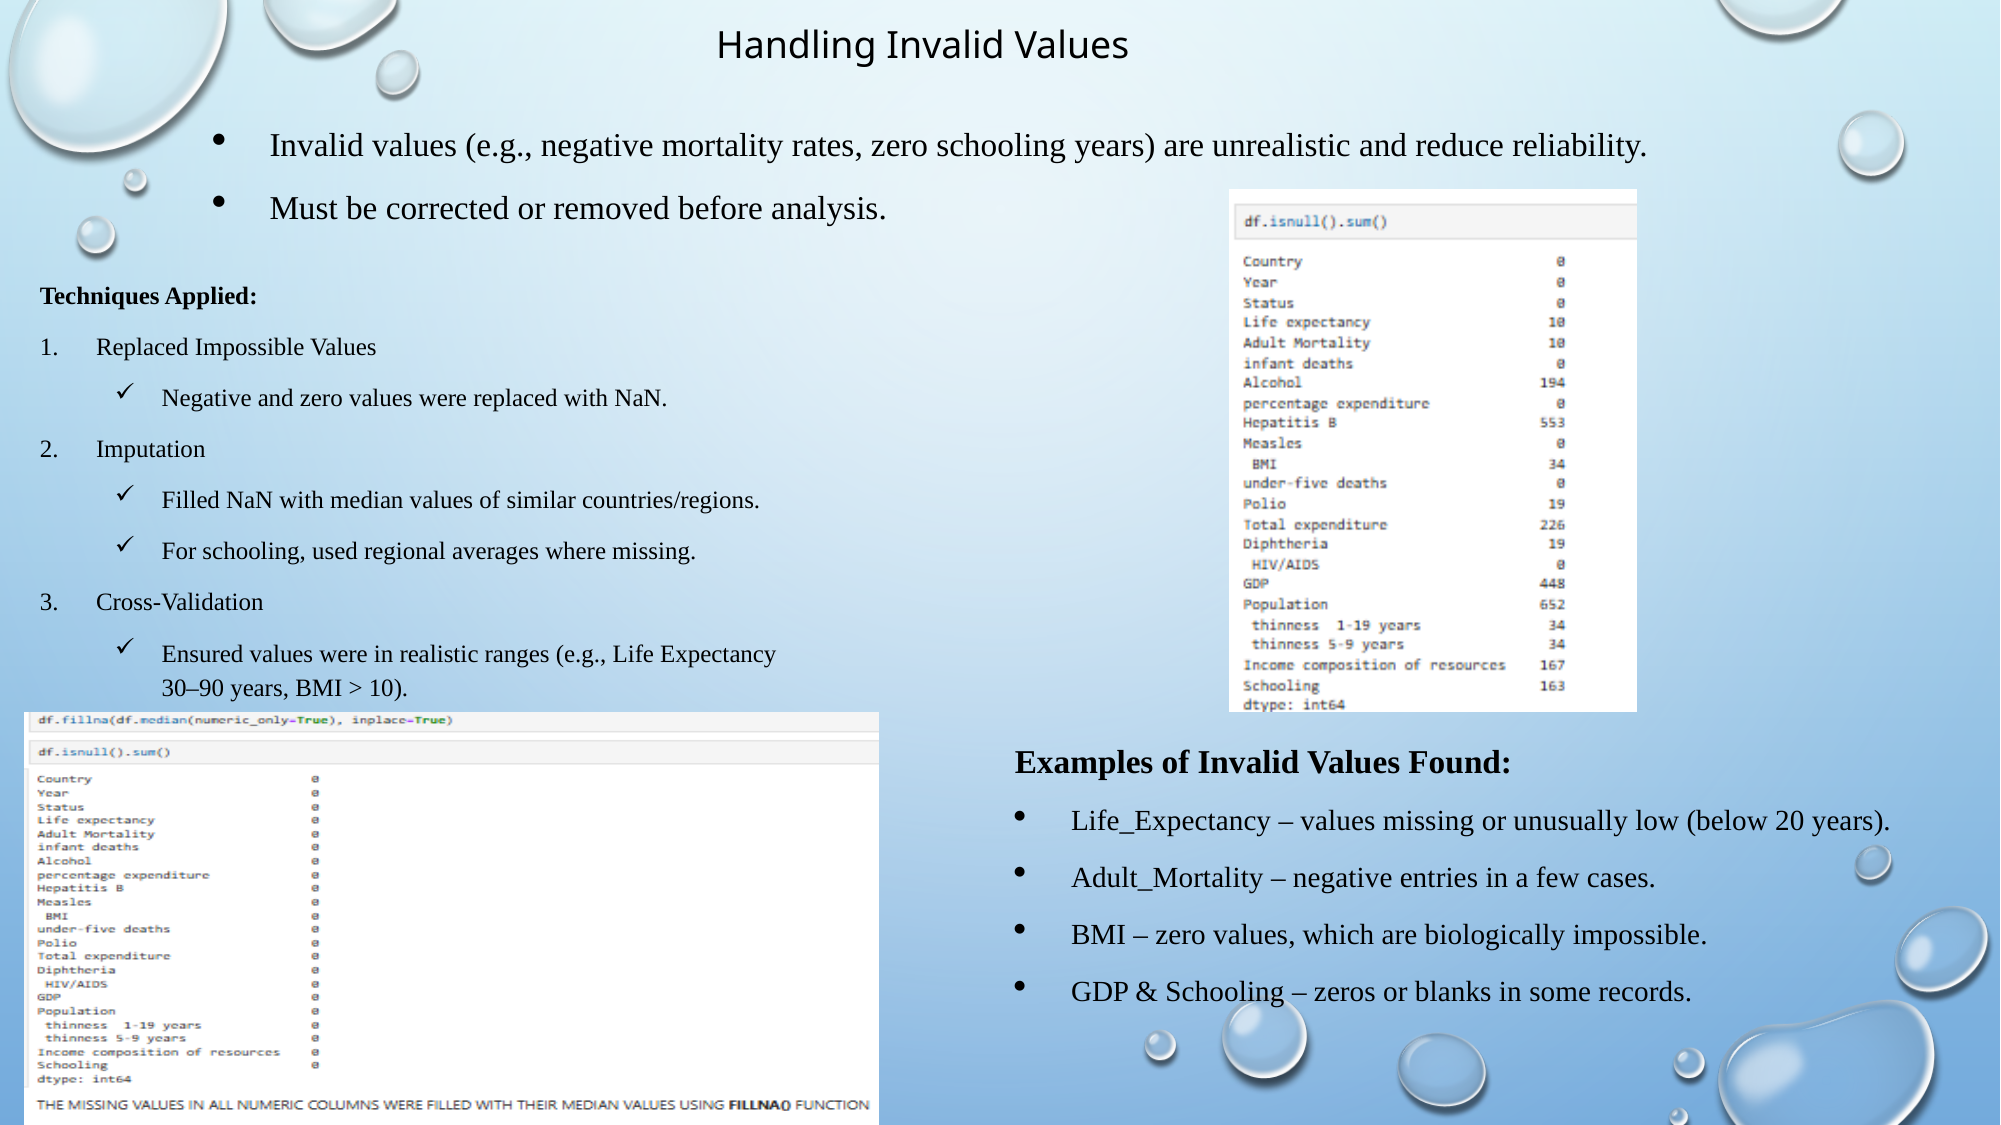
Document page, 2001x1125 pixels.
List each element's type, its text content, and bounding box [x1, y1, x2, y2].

text_box Techniques Applied: Replaced Impossible Values Negative and zero values were replaced with NaN. Imputation Filled NaN with median values of similar countries/regions. For schooling, used regional averages where missing. Cross-Validation Ensured values were in realistic ranges (e.g., Life Expectancy 30–90 years, BMI > 10). [24, 267, 814, 709]
text_box Examples of Invalid Values Found: Life_Expectancy – values missing or unusually low (below 20 years). Adult_Mortality – negative entries in a few cases. BMI – zero values, which are biologically impossible. GDP & Schooling – zeros or blanks in some records. [999, 726, 2000, 1015]
text_box Handling Invalid Values [701, 13, 1173, 74]
picture [0, 0, 2000, 1125]
text_box Invalid values (e.g., negative mortality rates, zero schooling years) are unrealistic and reduce reliability. Must be corrected or removed before analysis. [198, 110, 1946, 234]
